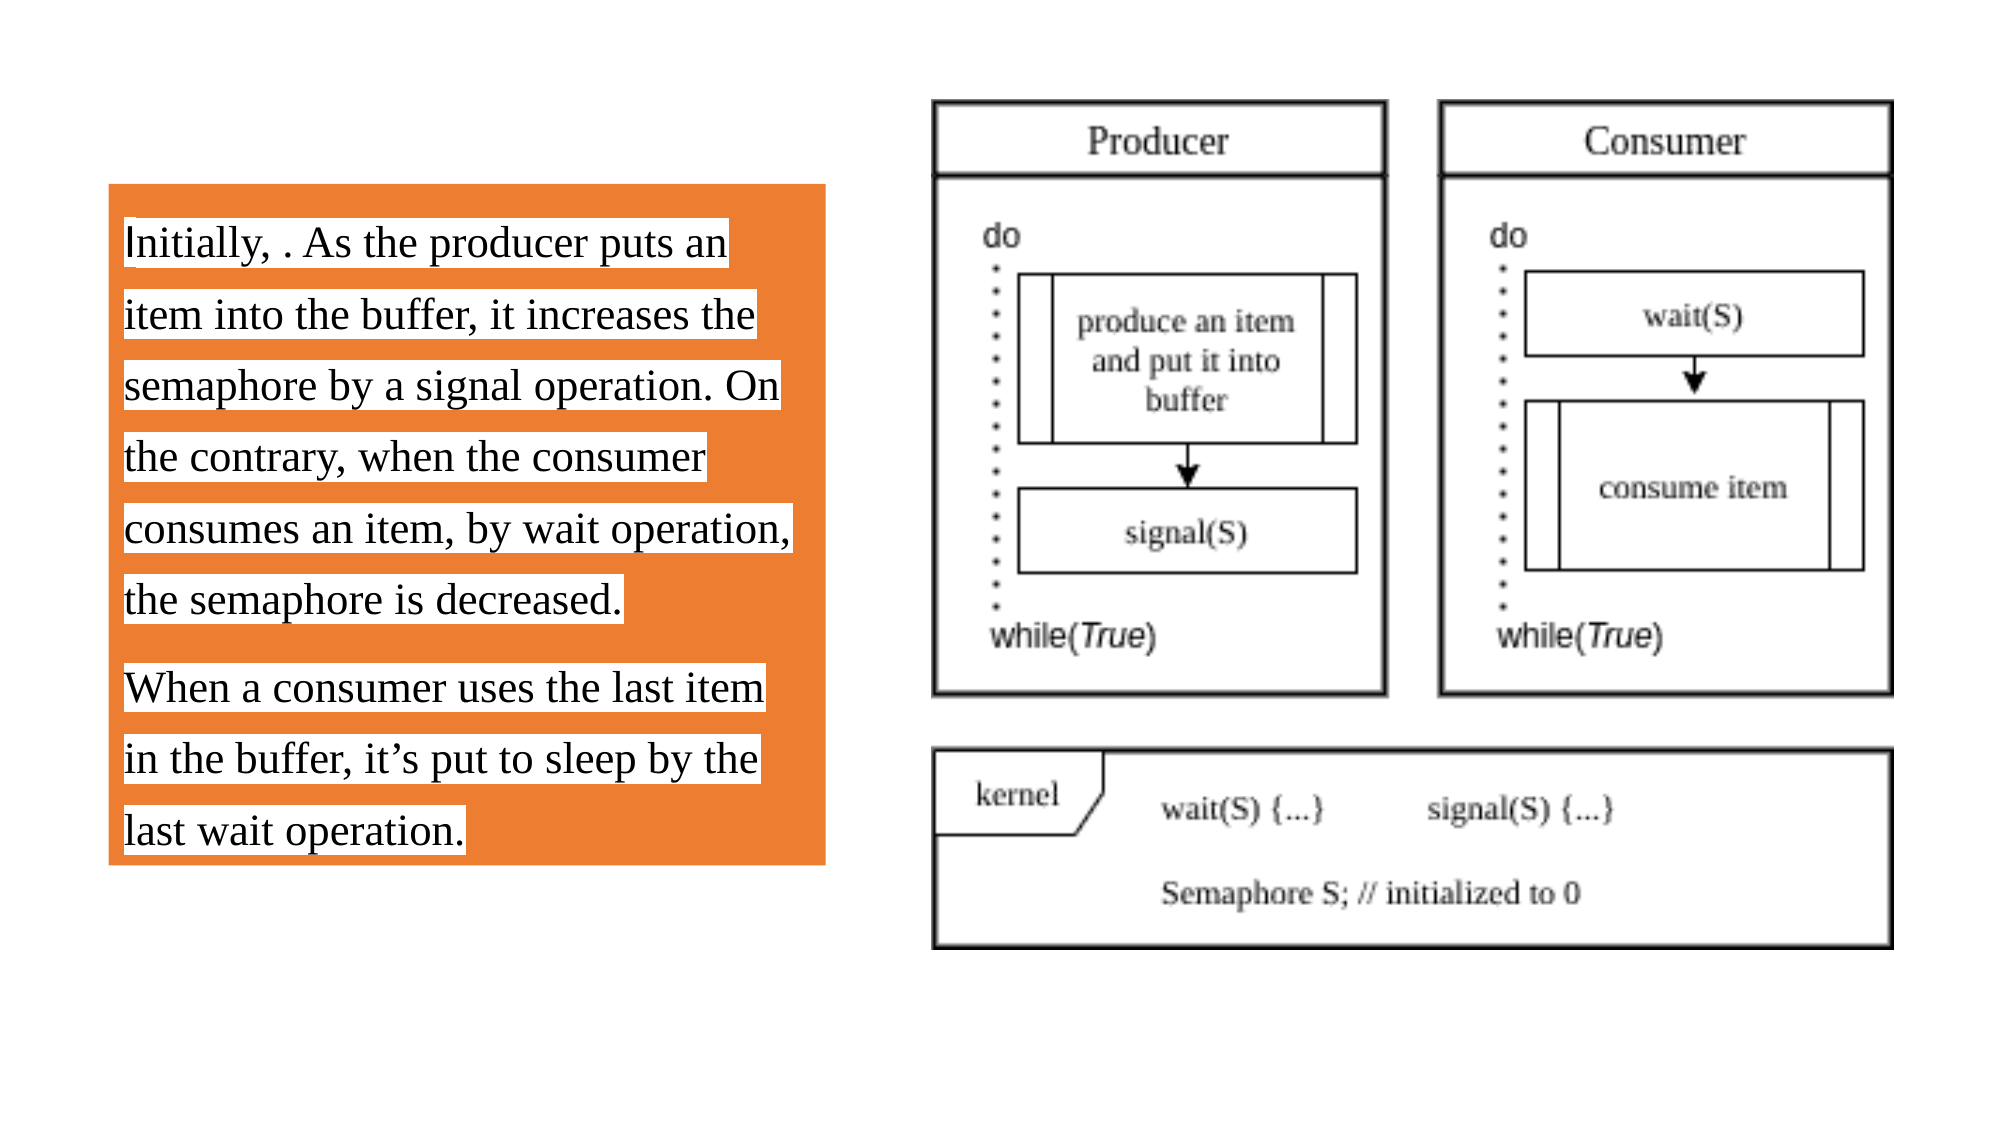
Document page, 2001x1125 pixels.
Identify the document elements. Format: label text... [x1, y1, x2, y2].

text_box Initially, . As the producer puts an item into the buffer, it increases the semaphore by a signal operation. On the contrary, when the consumer consumes an item, by wait operation, the semaphore is decreased. When a consumer uses the last item in the buffer, it’s put to sleep by the last wait operation. [108, 183, 826, 866]
picture [930, 99, 1894, 950]
